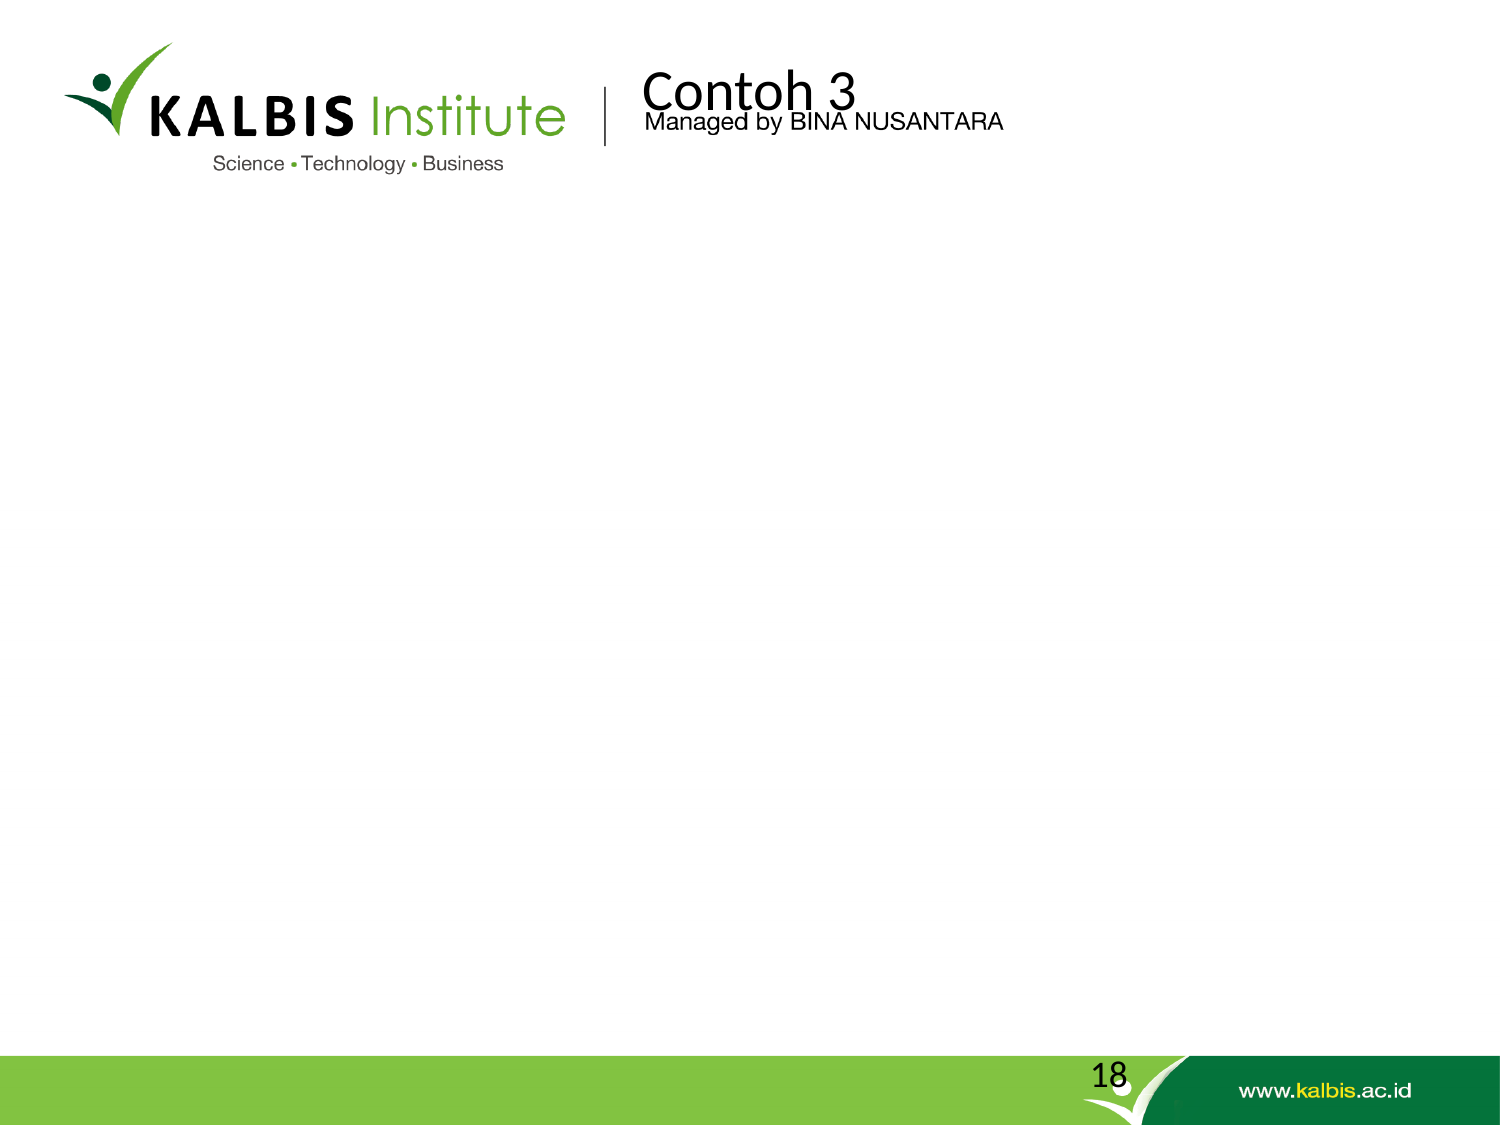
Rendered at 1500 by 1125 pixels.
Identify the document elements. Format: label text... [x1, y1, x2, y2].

title Contoh 3 [75, 45, 1425, 233]
picture [0, 492, 1500, 1125]
slide_number 18 [1074, 1042, 1425, 1103]
picture [0, 0, 1067, 217]
